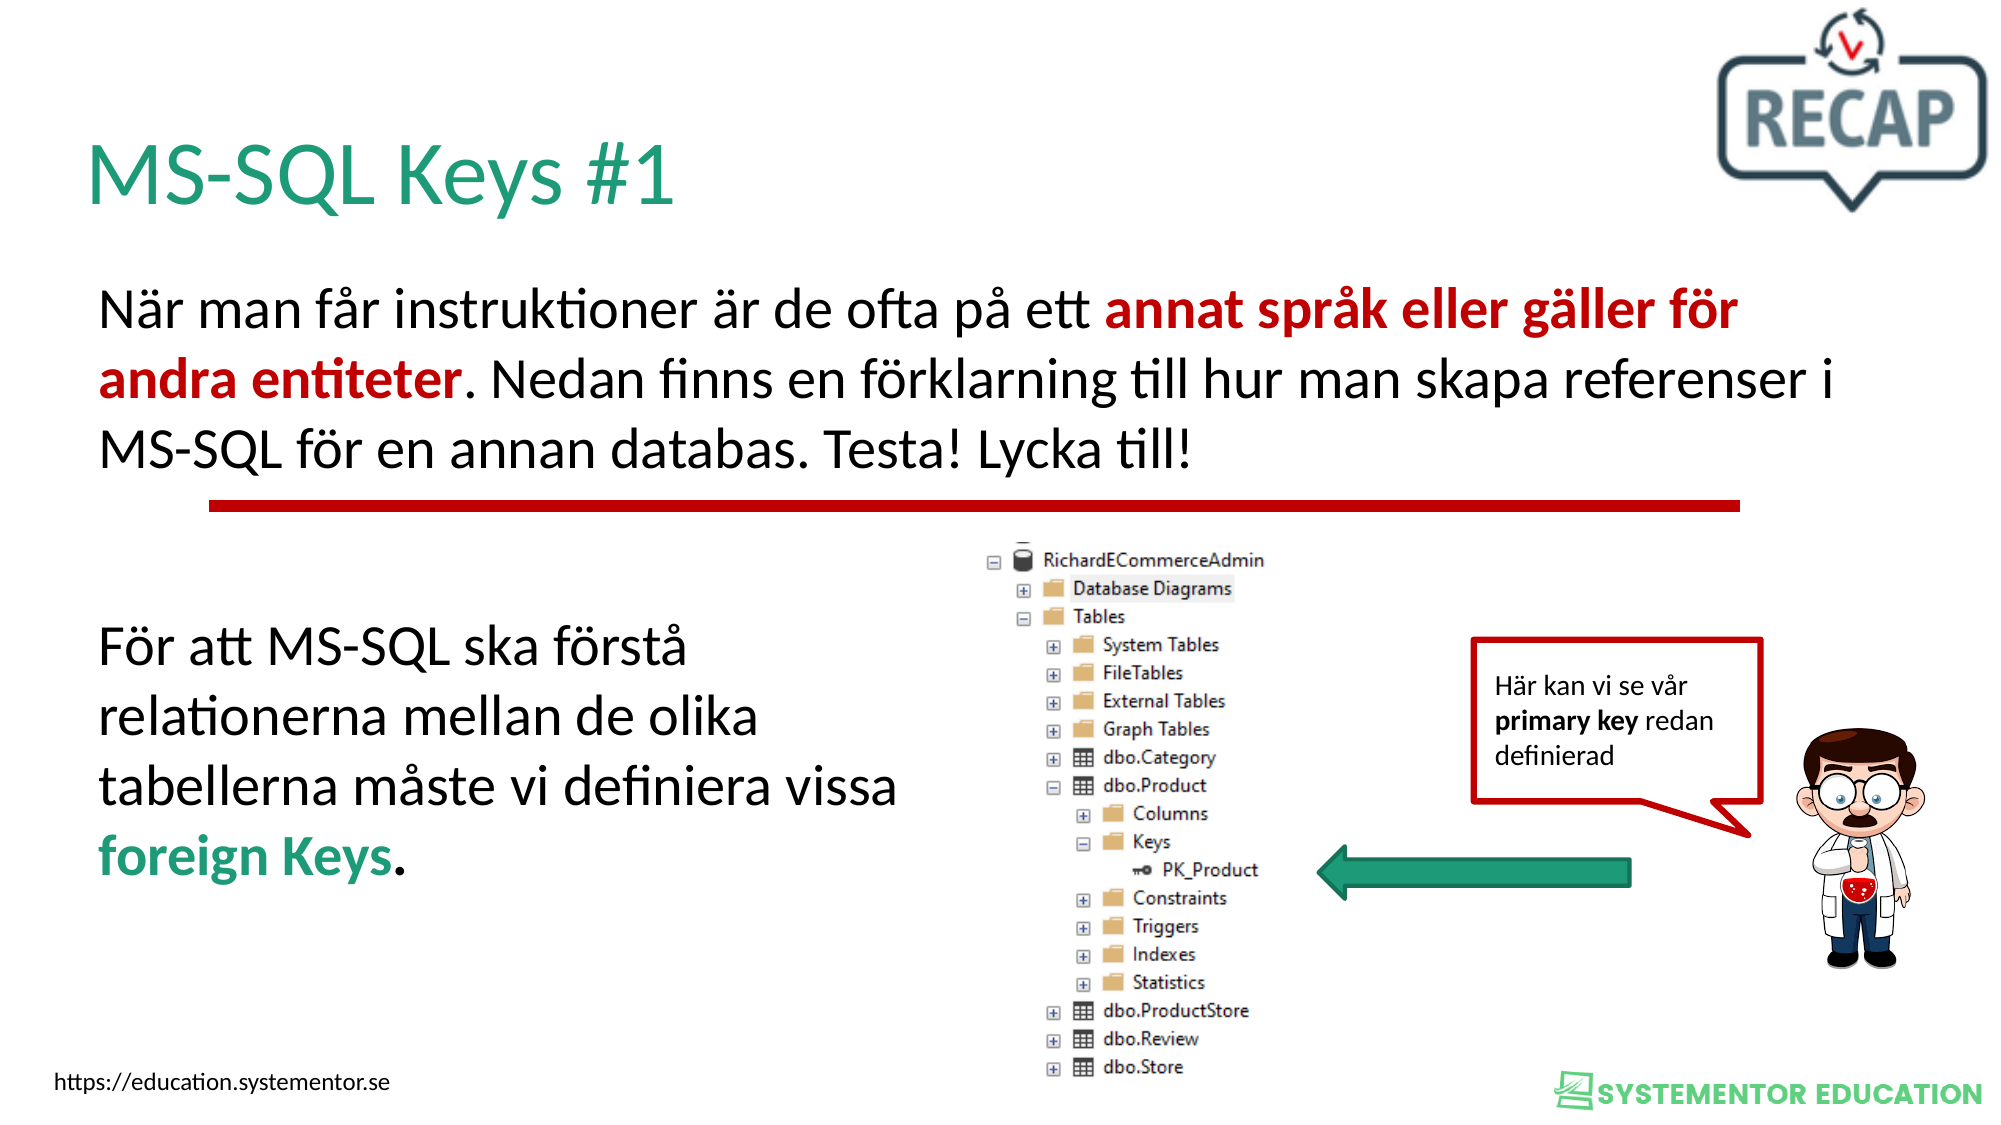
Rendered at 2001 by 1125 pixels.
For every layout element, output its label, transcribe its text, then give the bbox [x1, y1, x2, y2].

picture [1711, 6, 1996, 215]
text_box När man får instruktioner är de ofta på ett annat språk eller gäller för andra entiteter. Nedan finns en förklarning till hur man skapa referenser i MS-SQL för en annan databas. Testa! Lycka till! [83, 263, 1888, 502]
picture [970, 541, 1283, 1084]
picture [1545, 1057, 1996, 1125]
text_box För att MS-SQL ska förstå relationerna mellan de olika tabellerna måste vi definiera vissa foreign Keys. [83, 599, 965, 926]
text_box [1471, 637, 1763, 838]
text_box MS-SQL Keys #1 [83, 110, 1789, 263]
text_box [1316, 844, 1632, 901]
picture [1763, 719, 1953, 973]
text_box https://education.systementor.se [38, 1058, 625, 1104]
